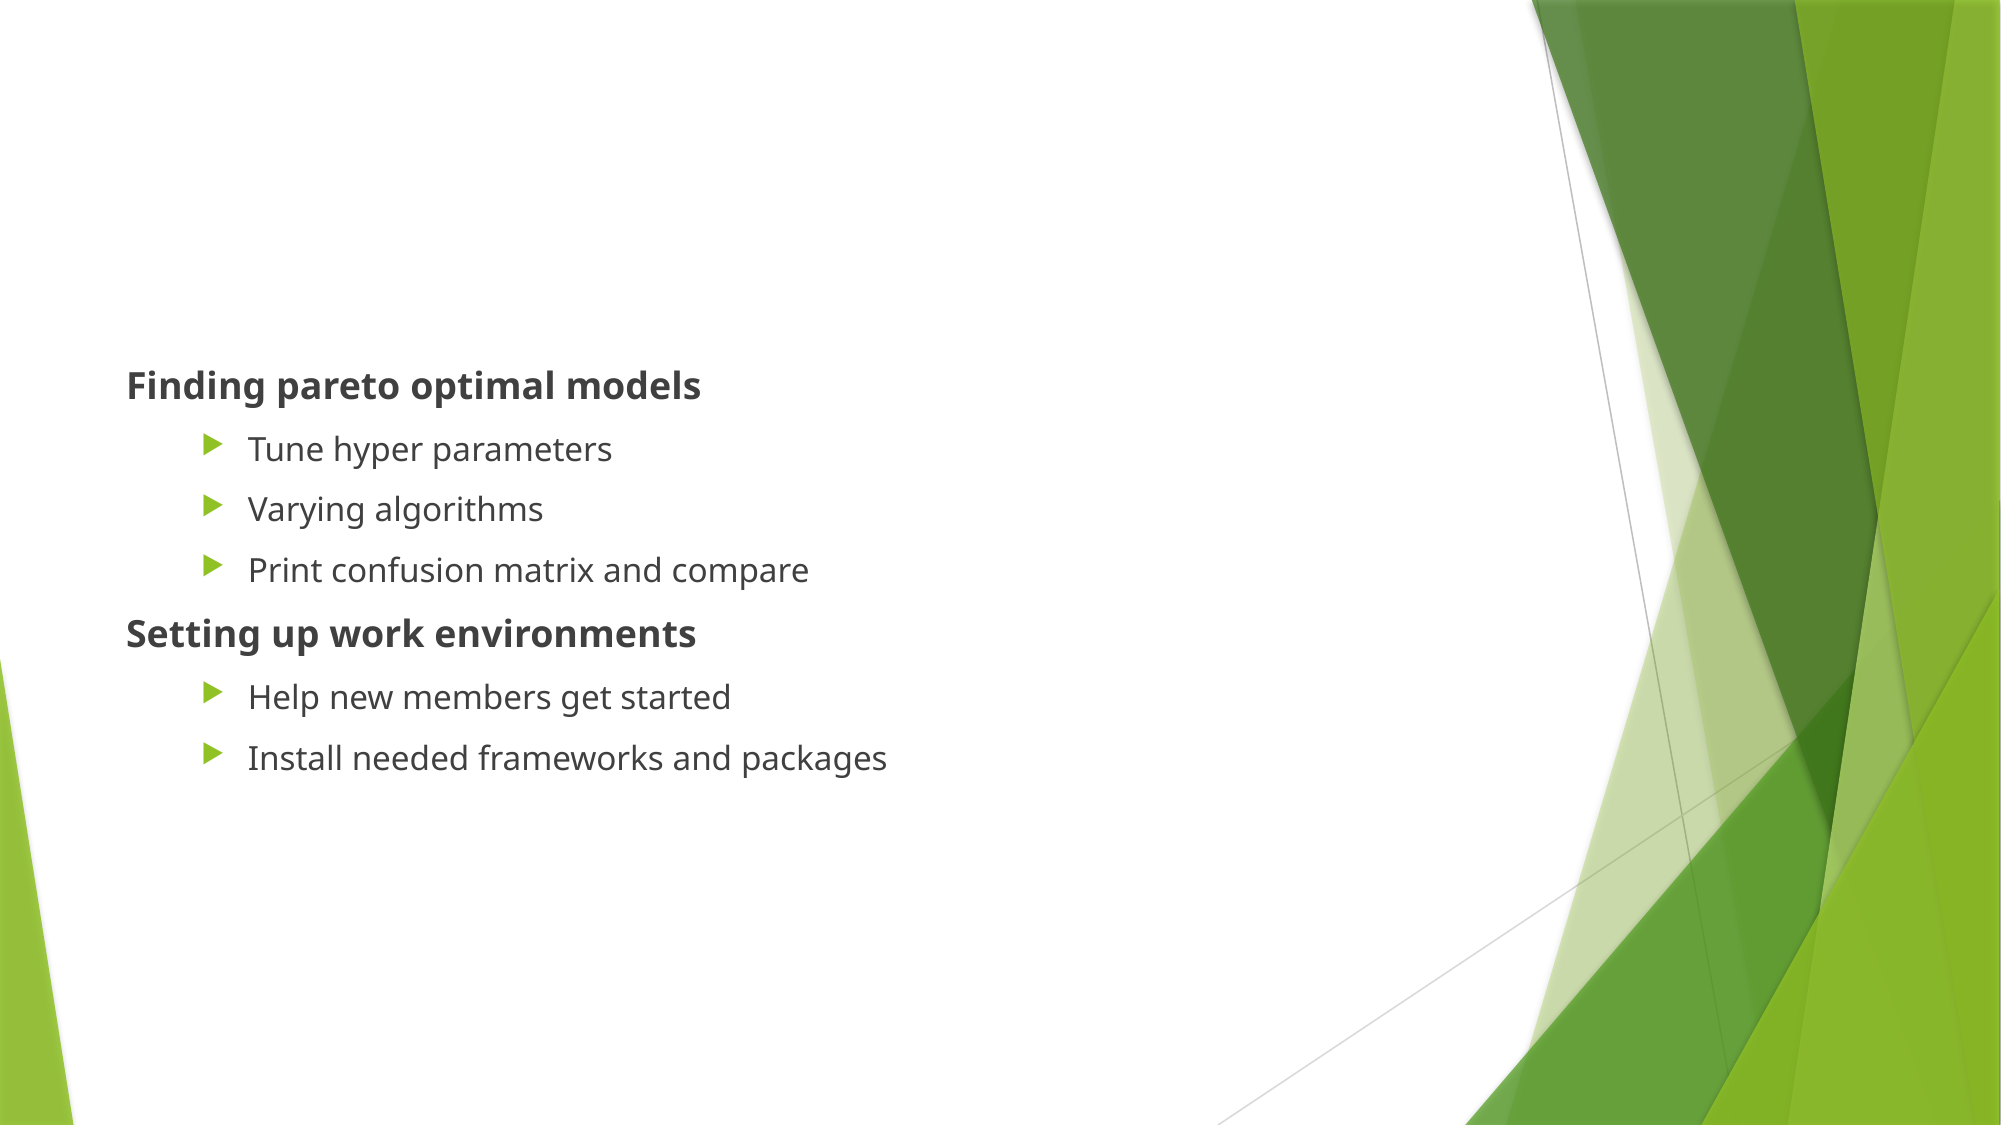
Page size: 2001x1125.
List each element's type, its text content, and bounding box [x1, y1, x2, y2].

list Finding pareto optimal models Tune hyper parameters Varying algorithms Print confusion matrix and compare Setting up work environments Help new members get started Install needed frameworks and packages [111, 354, 1522, 992]
